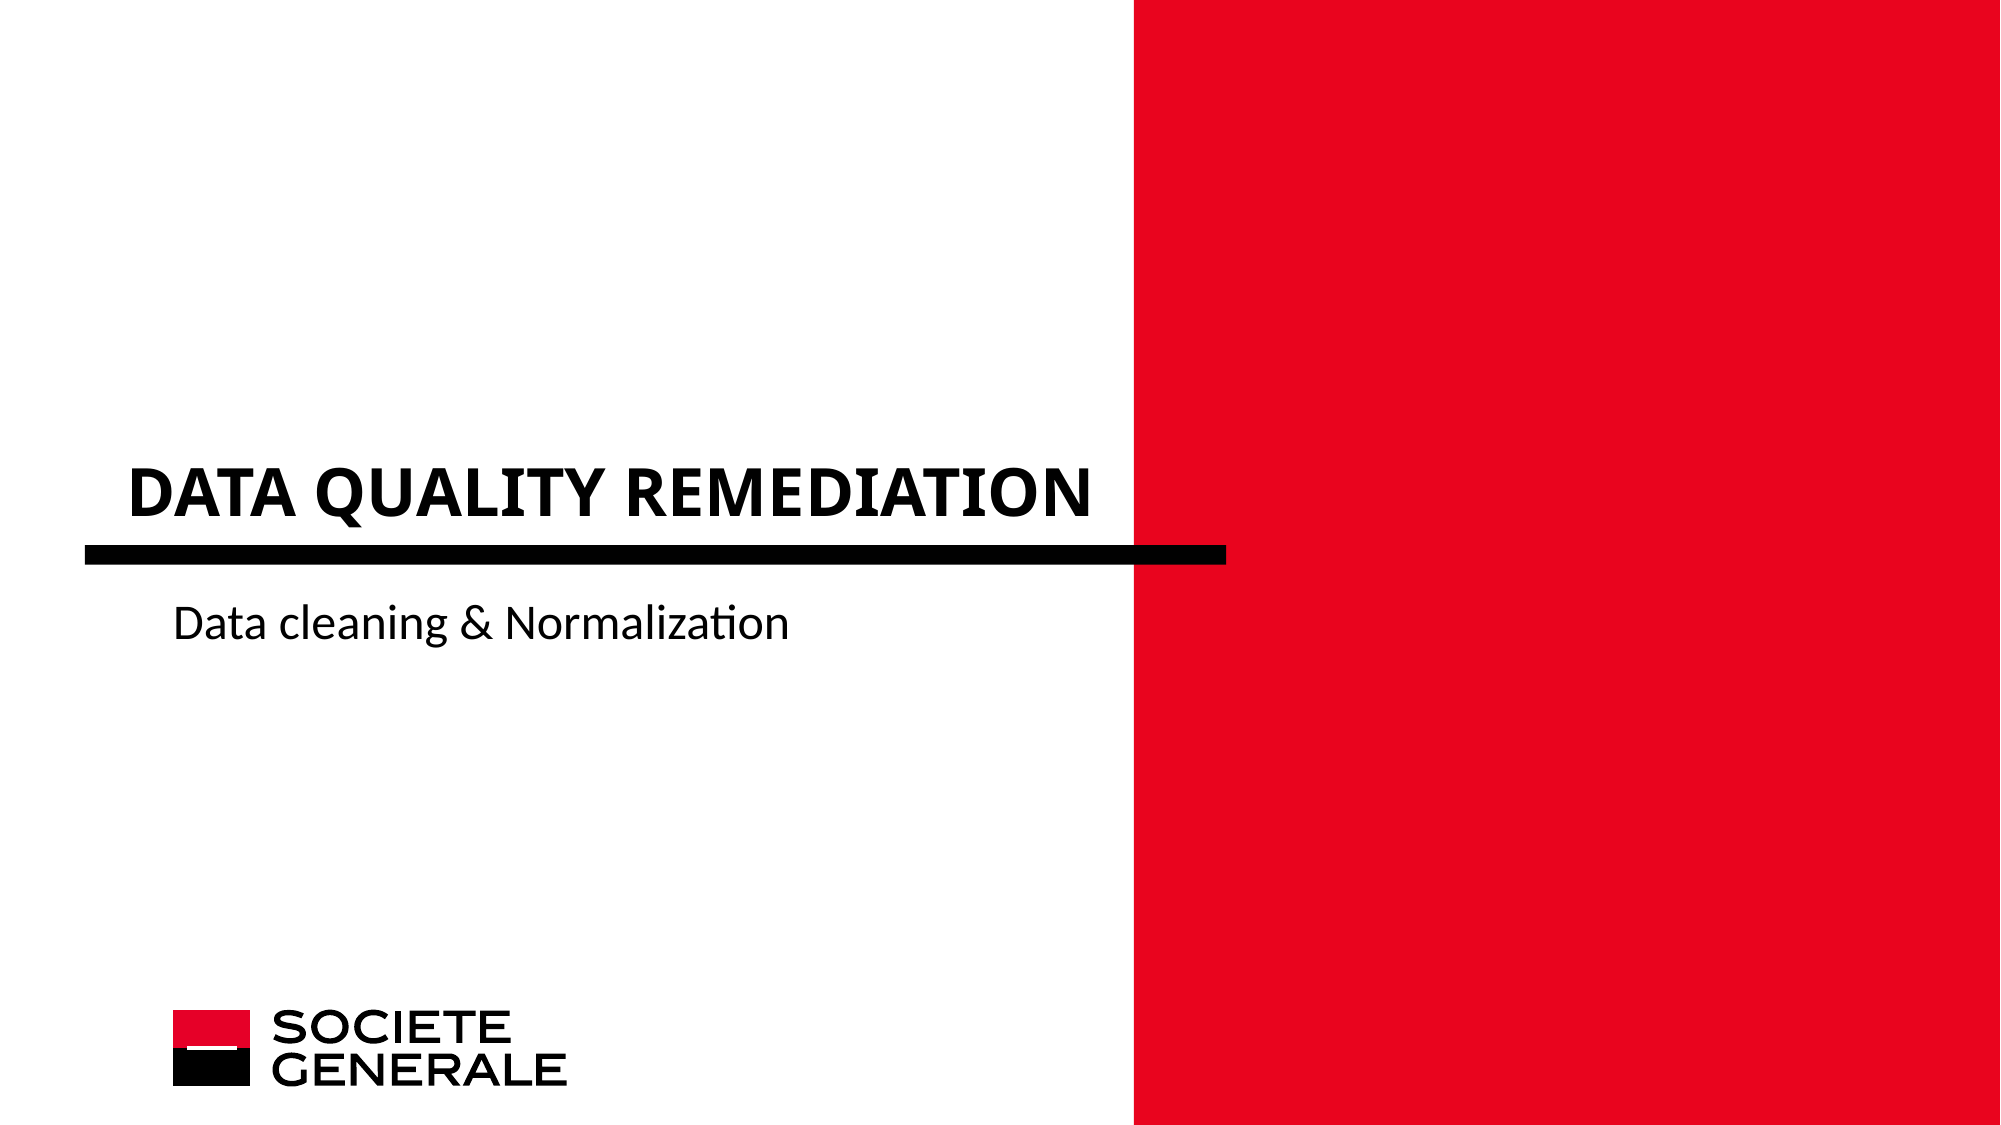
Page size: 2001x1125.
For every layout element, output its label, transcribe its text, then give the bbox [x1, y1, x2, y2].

subtitle Data cleaning & Normalization [173, 596, 1040, 652]
title Data quality REMEDIATION [126, 405, 1221, 529]
